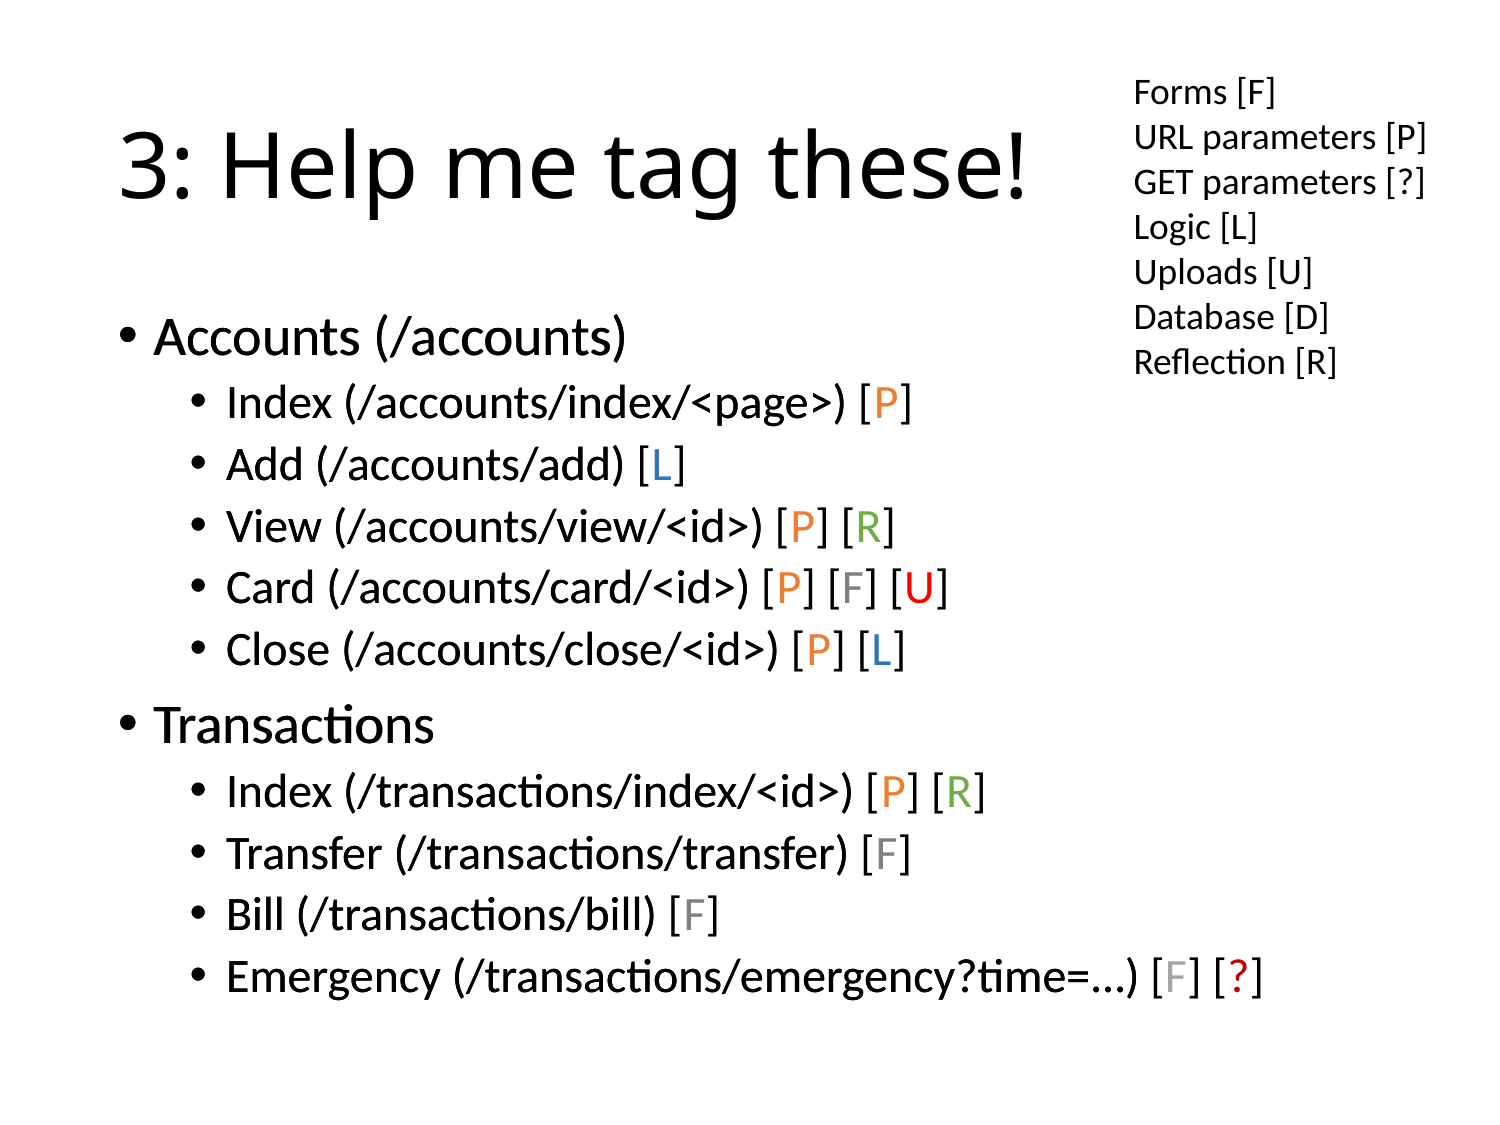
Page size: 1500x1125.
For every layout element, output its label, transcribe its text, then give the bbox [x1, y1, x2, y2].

title 3: Help me tag these! [103, 59, 1043, 278]
text_box Accounts (/accounts) Index (/accounts/index/<page>) [P] Add (/accounts/add) [L] View (/accounts/view/<id>) [P] [R] Card (/accounts/card/<id>) [P] [F] [U] Close (/accounts/close/<id>) [P] [L] Transactions Index (/transactions/index/<id>) [P] [R] Transfer (/transactions/transfer) [F] Bill (/transactions/bill) [F] Emergency (/transactions/emergency?time=…) [F] [?] [103, 299, 1397, 1014]
text_box Forms [F] URL parameters [P] GET parameters [?] Logic [L] Uploads [U] Database [D] Reflection [R] [1043, 59, 1500, 390]
